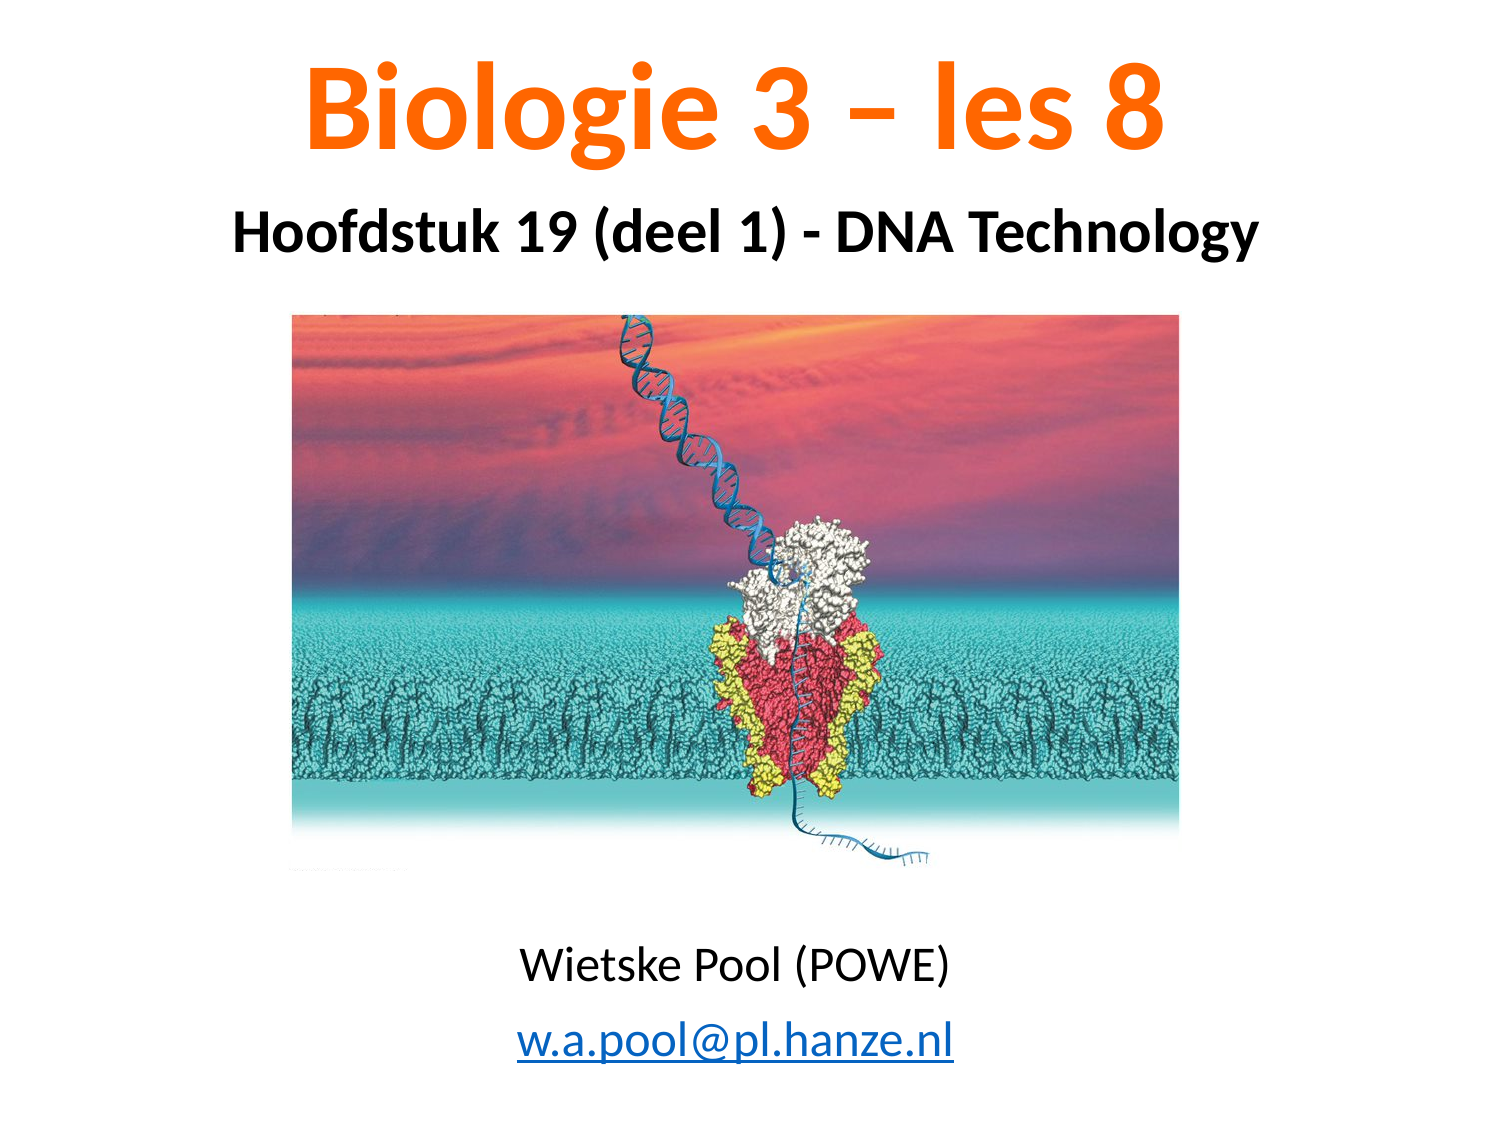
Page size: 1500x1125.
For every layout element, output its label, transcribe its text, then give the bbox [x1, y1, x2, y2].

title Biologie 3 – les 8 [97, 0, 1373, 184]
text_box Hoofdstuk 19 (deel 1) - DNA Technology [109, 182, 1385, 284]
subtitle Wietske Pool (POWE) w.a.pool@pl.hanze.nl [172, 931, 1298, 1094]
picture [288, 311, 1182, 871]
